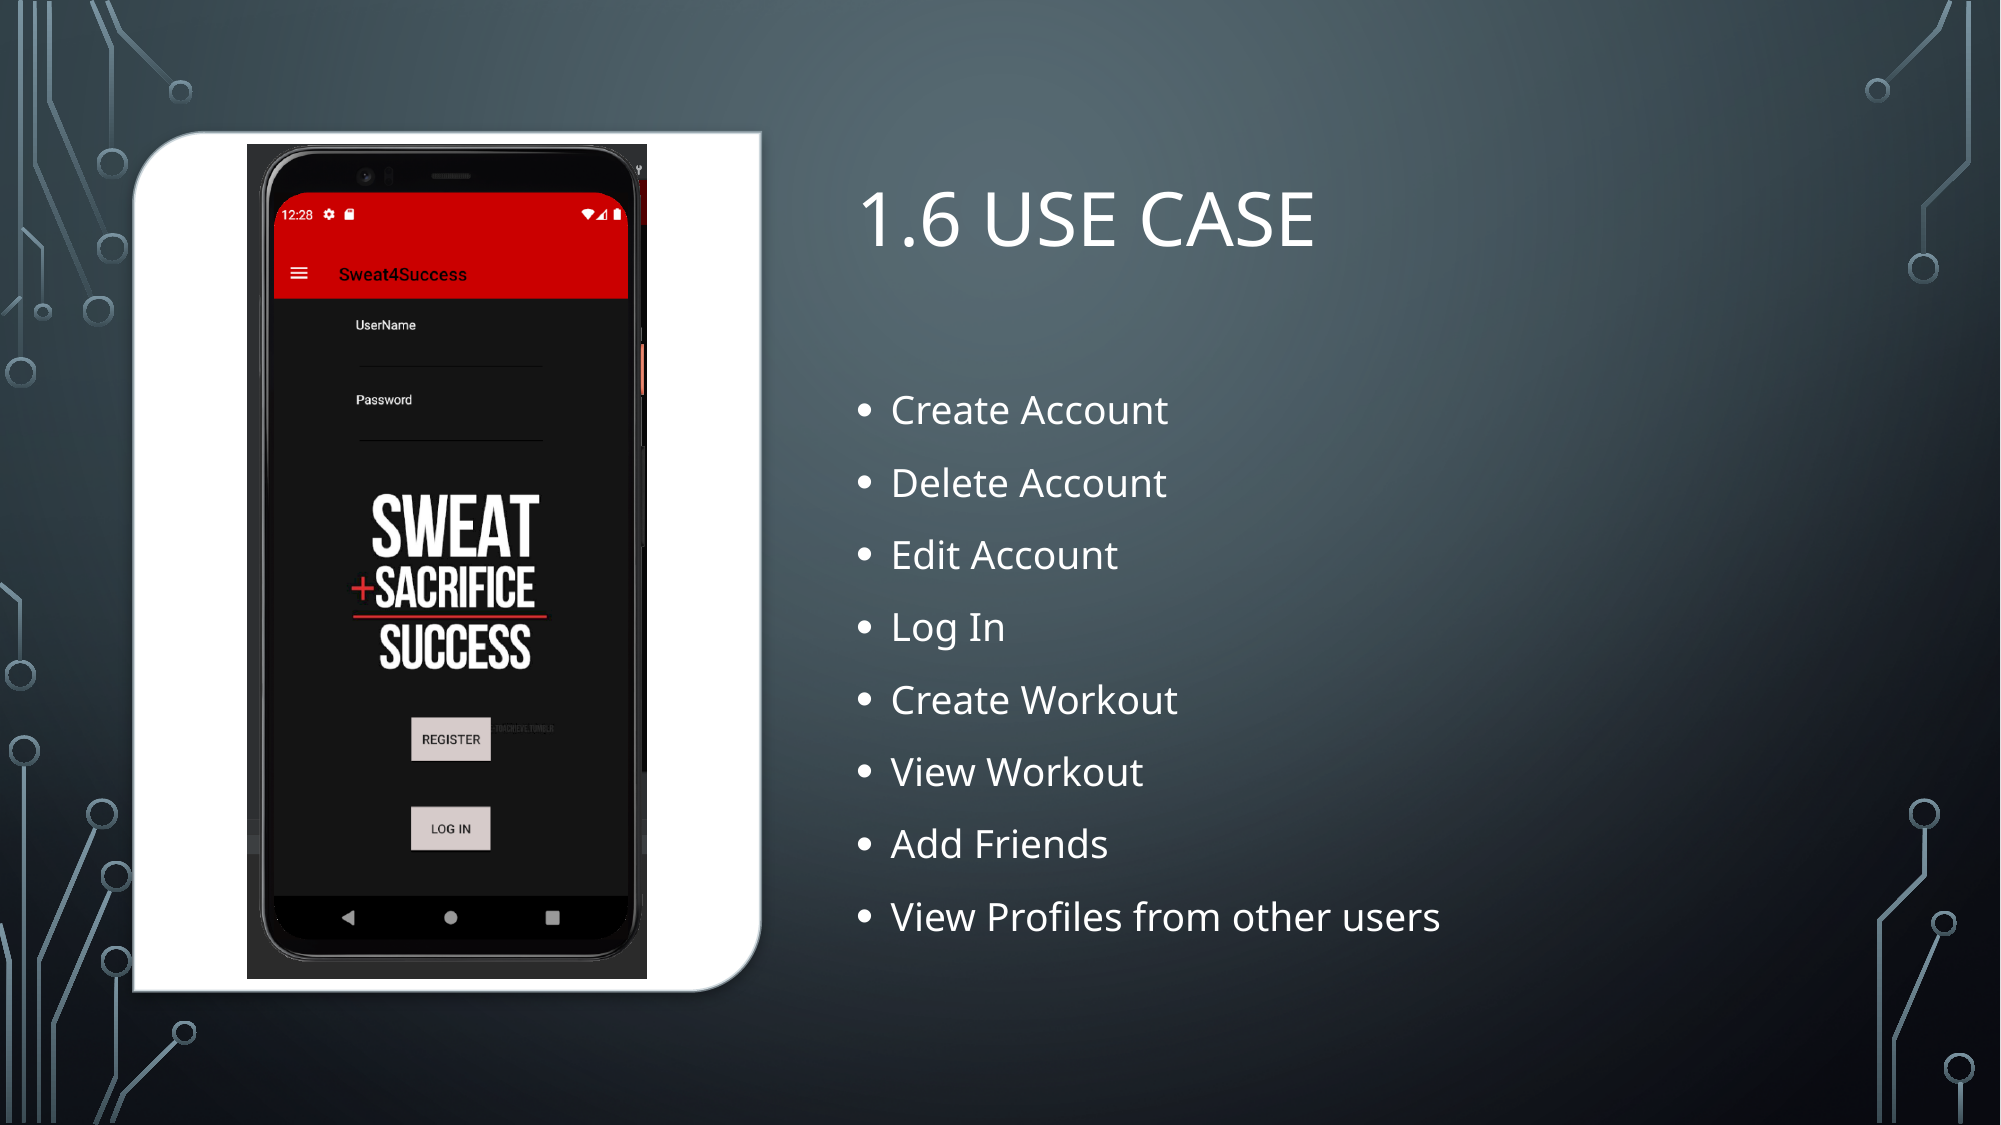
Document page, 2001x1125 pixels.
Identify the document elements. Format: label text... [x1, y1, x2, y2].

text_box [132, 131, 762, 993]
title 1.6 Use CAse [841, 101, 1857, 344]
picture [247, 144, 648, 979]
list Create Account Delete Account Edit Account Log In Create Workout View Workout Add Friends View Profiles from other users [841, 369, 1857, 950]
